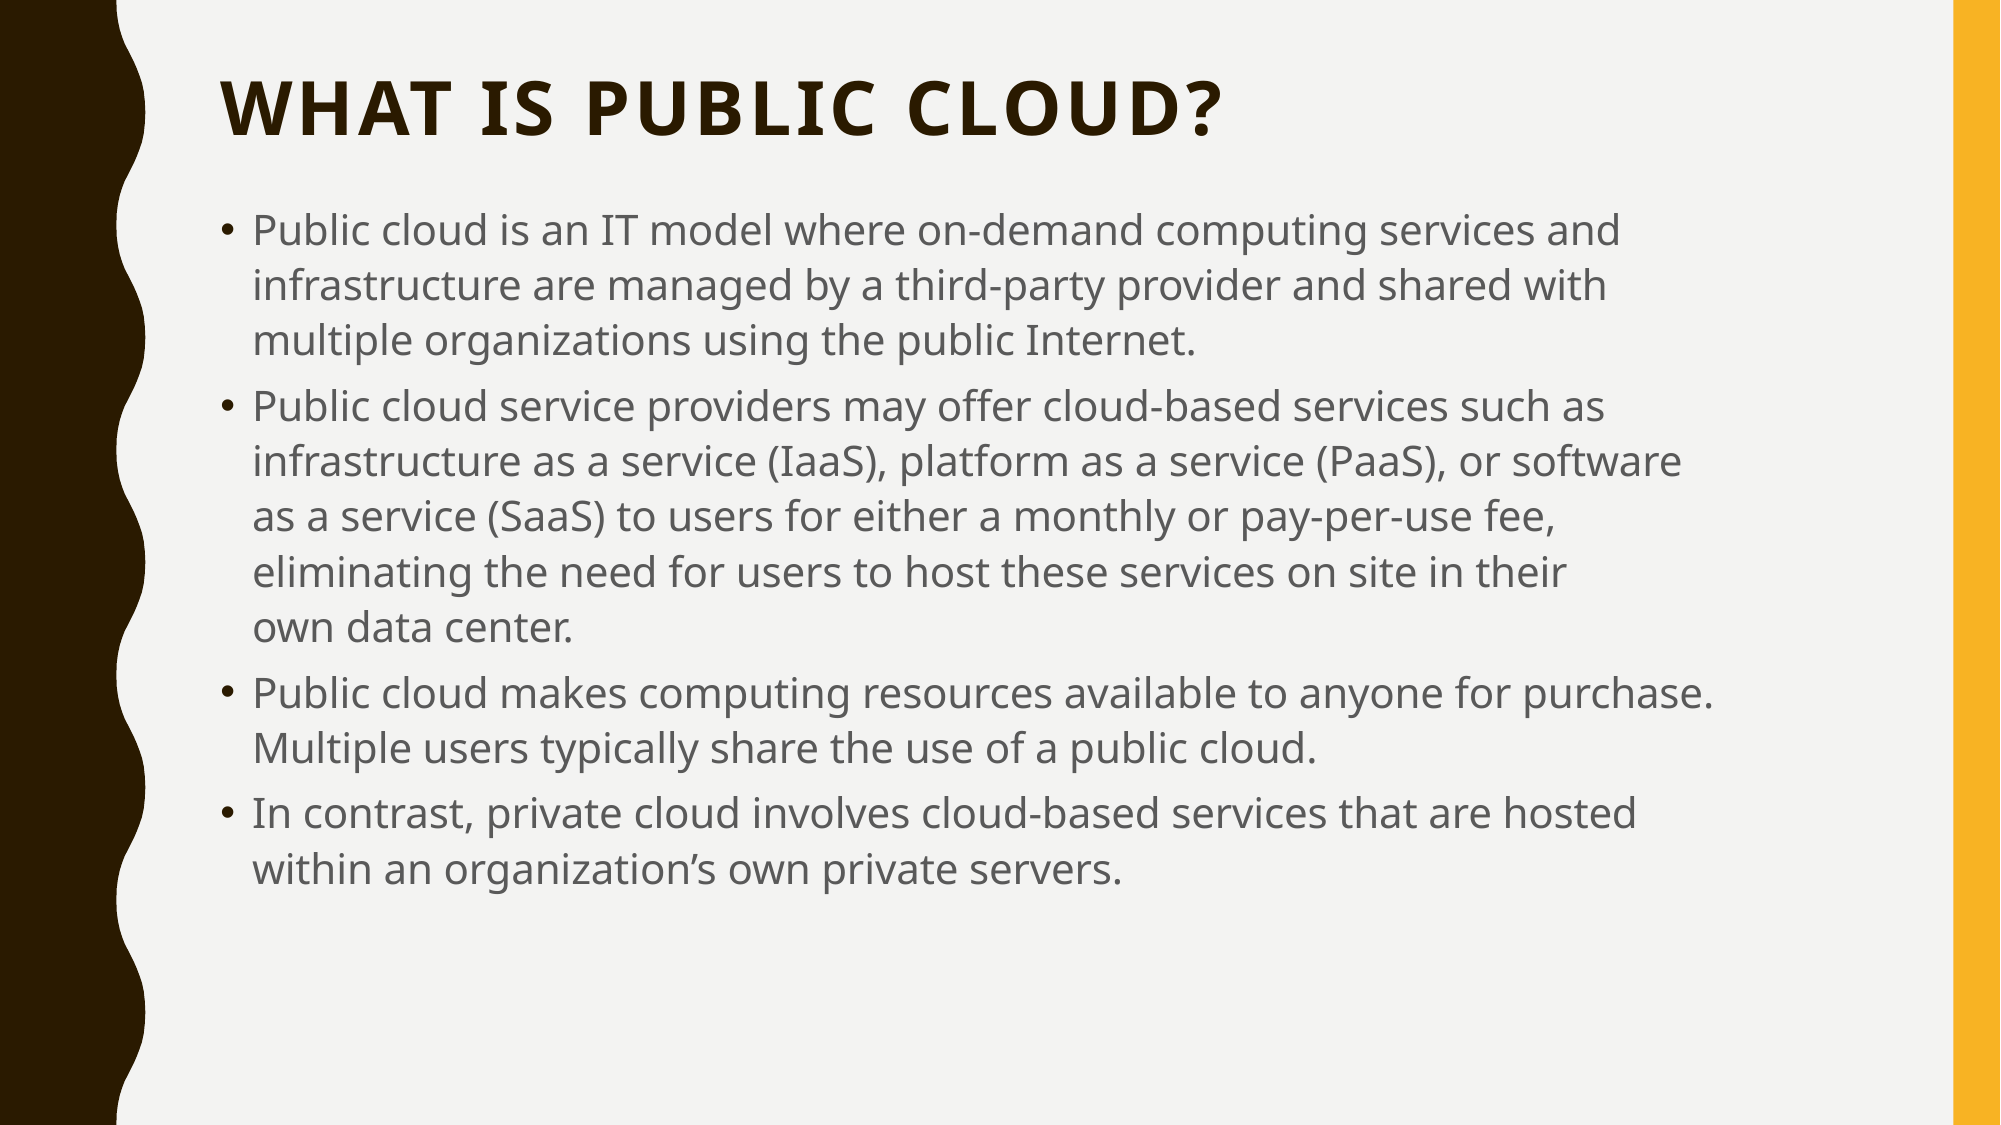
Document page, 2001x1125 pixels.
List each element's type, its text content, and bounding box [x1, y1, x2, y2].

title What Is public cloud? [205, 62, 1875, 179]
list Public cloud is an IT model where on-demand computing services and infrastructure are managed by a third-party provider and shared with multiple organizations using the public Internet. Public cloud service providers may offer cloud-based services such as infrastructure as a service (IaaS), platform as a service (PaaS), or software as a service (SaaS) to users for either a monthly or pay-per-use fee, eliminating the need for users to host these services on site in their own data center. Public cloud makes computing resources available to anyone for purchase. Multiple users typically share the use of a public cloud. In contrast, private cloud involves cloud-based services that are hosted within an organization’s own private servers. [205, 191, 1738, 965]
